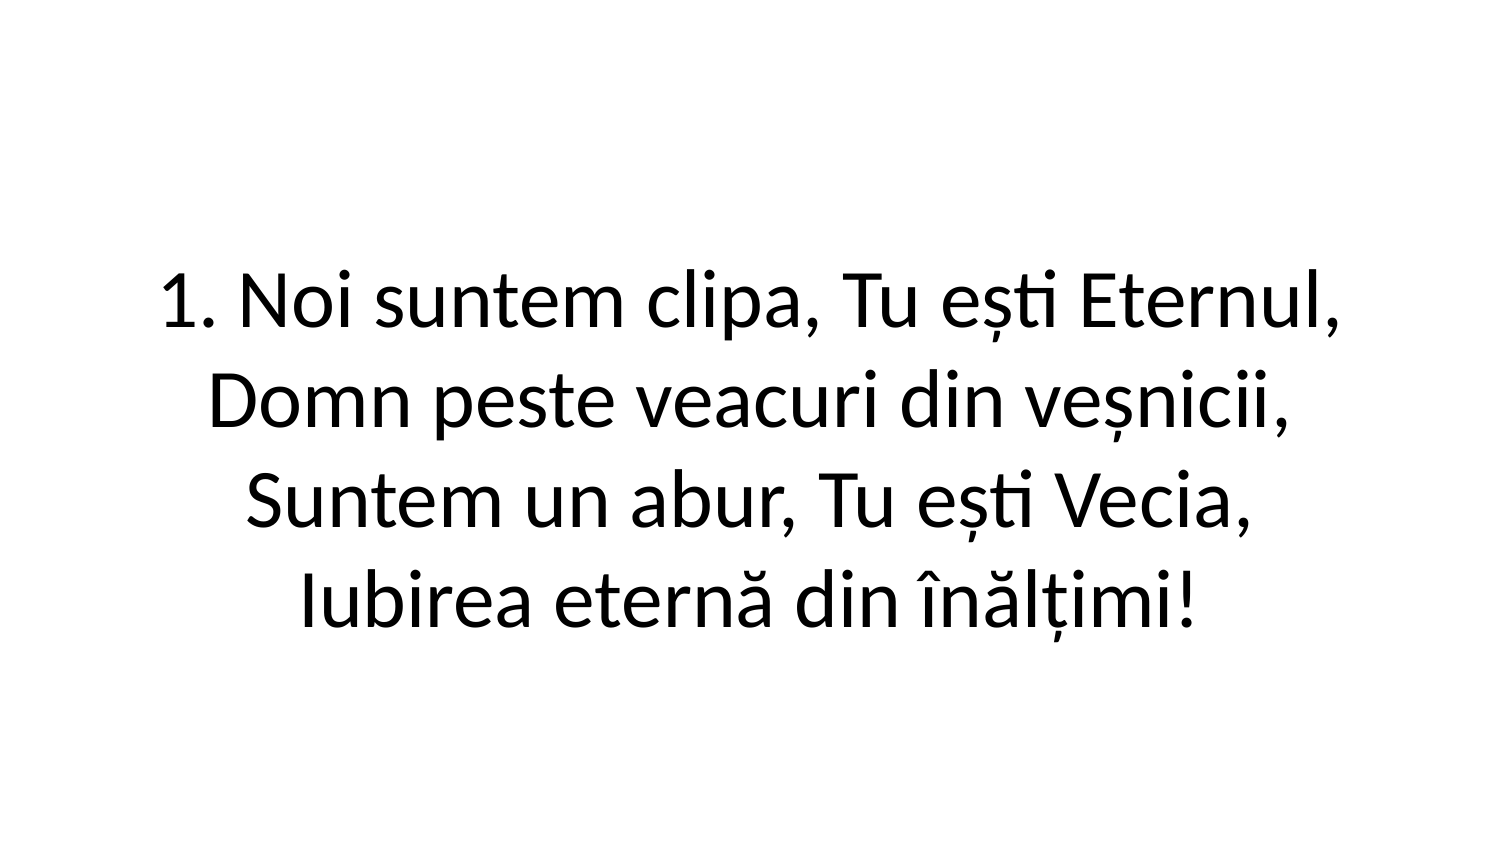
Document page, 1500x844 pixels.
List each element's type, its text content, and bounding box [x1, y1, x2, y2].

text_box 1. Noi suntem clipa, Tu ești Eternul, Domn peste veacuri din veșnicii, Suntem un abur, Tu ești Vecia, Iubirea eternă din înălțimi! [141, 192, 1359, 652]
